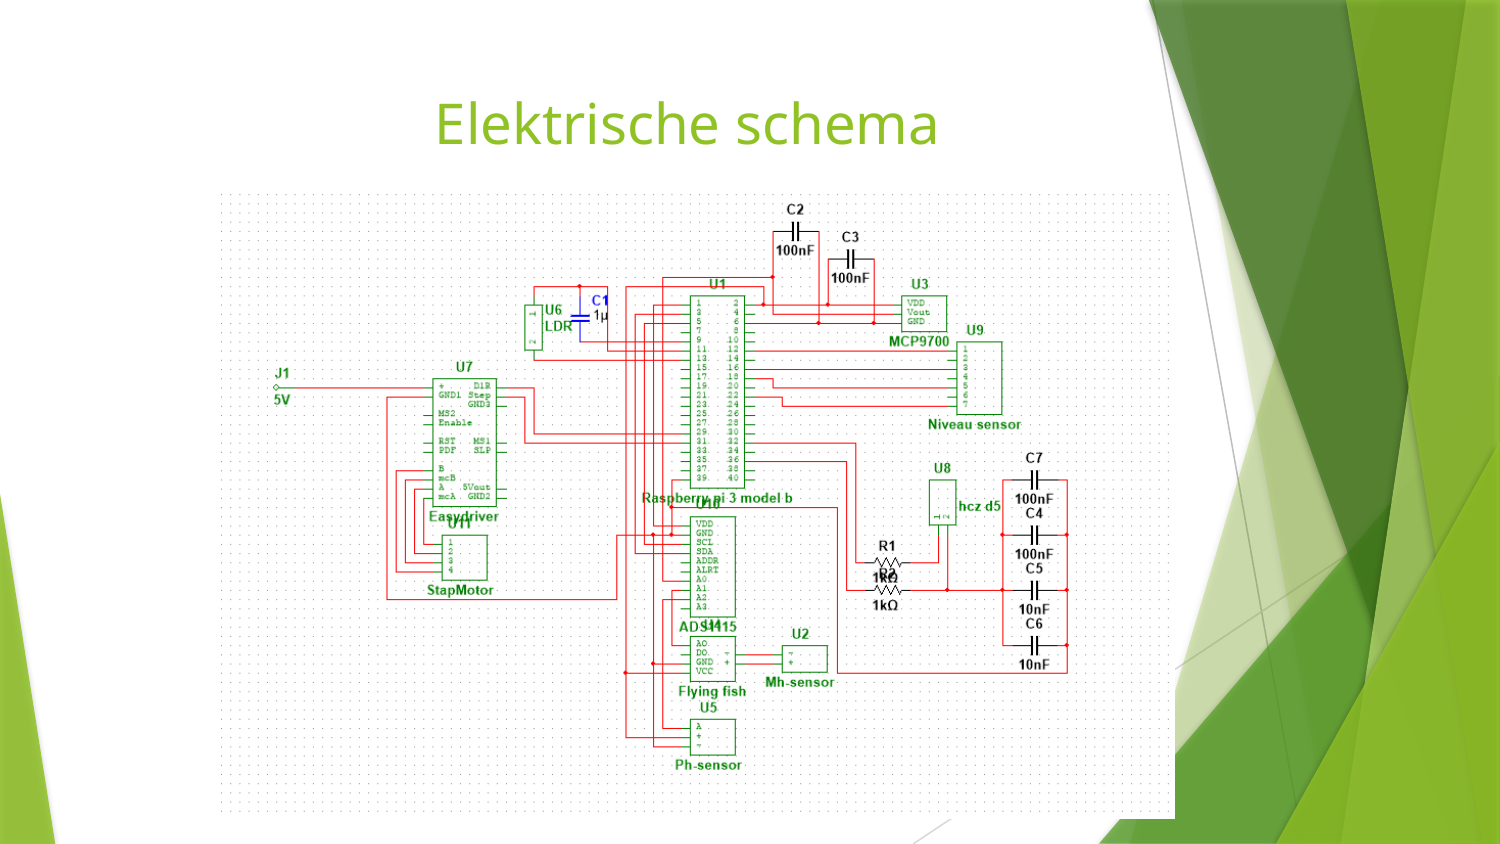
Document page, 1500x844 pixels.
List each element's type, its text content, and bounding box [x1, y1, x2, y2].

title Elektrische schema [51, 72, 1449, 167]
picture [219, 188, 1176, 820]
